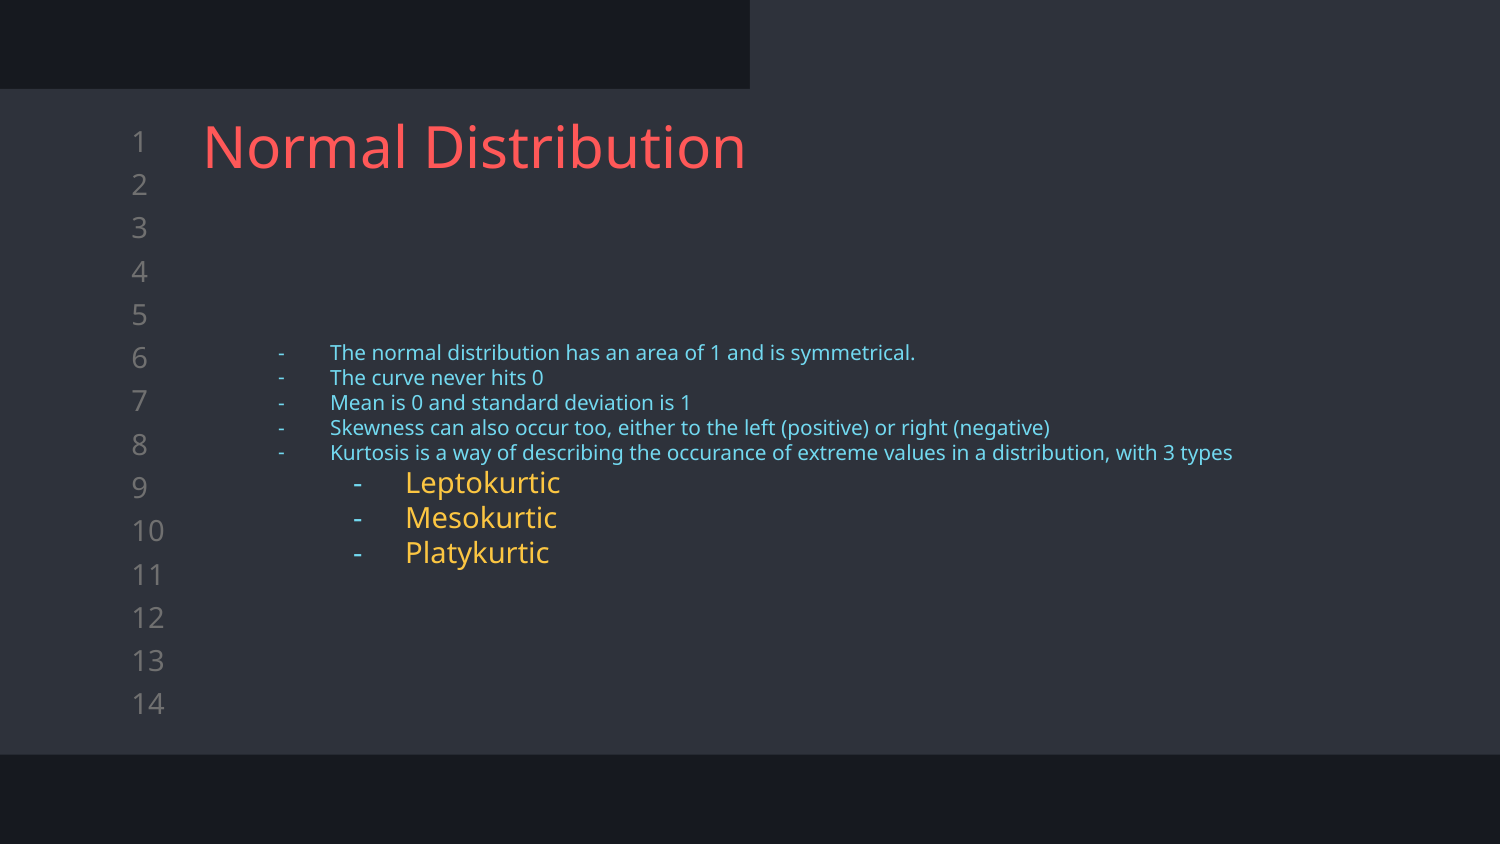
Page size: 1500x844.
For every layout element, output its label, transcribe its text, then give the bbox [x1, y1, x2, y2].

title Normal Distribution [187, 95, 1384, 185]
list The normal distribution has an area of 1 and is symmetrical. The curve never hits 0 Mean is 0 and standard deviation is 1 Skewness can also occur too, either to the left (positive) or right (negative) Kurtosis is a way of describing the occurance of extreme values in a distribution, with 3 types Leptokurtic Mesokurtic Platykurtic [240, 174, 1384, 735]
